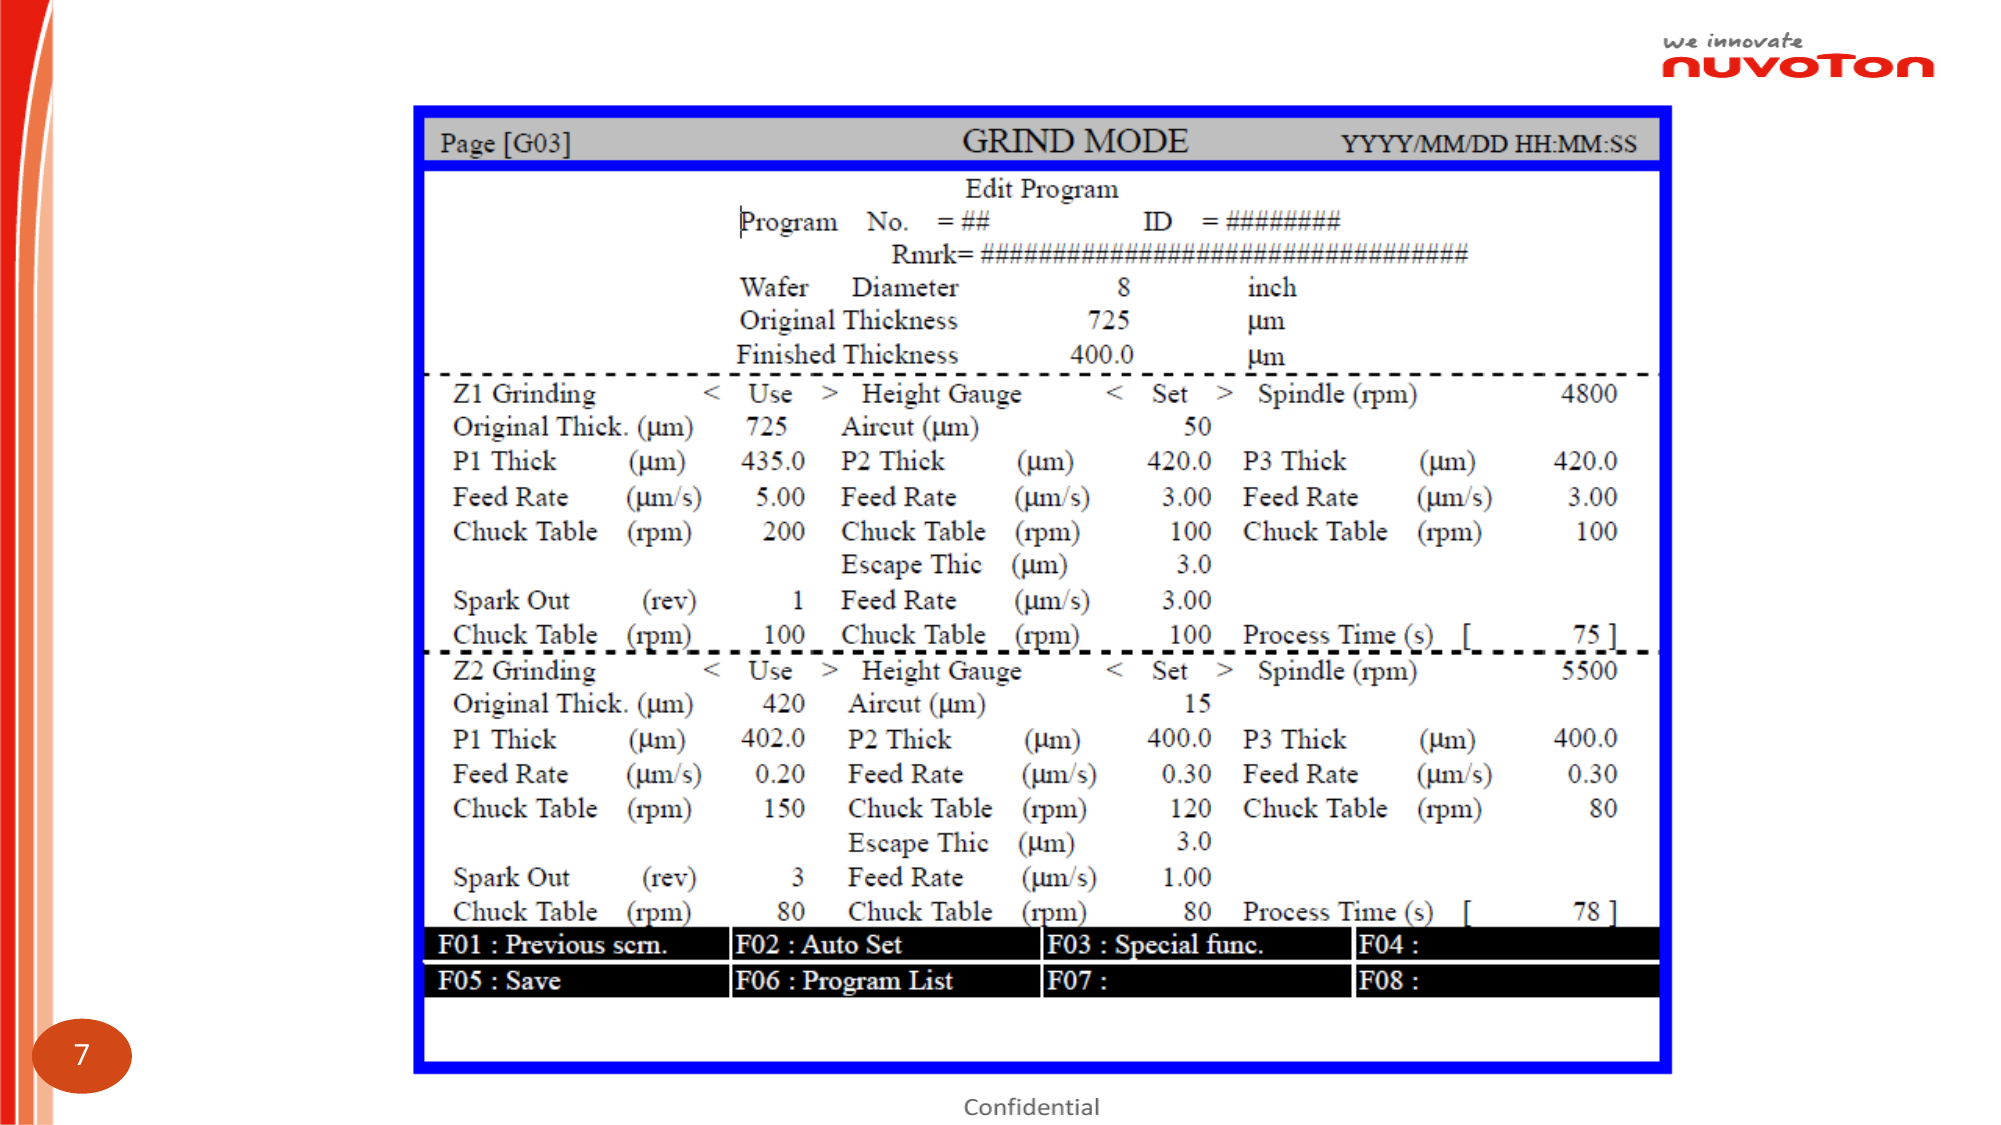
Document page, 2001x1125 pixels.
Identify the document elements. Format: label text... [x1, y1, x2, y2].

slide_number 6 [31, 1018, 132, 1094]
picture [0, 0, 2000, 1125]
